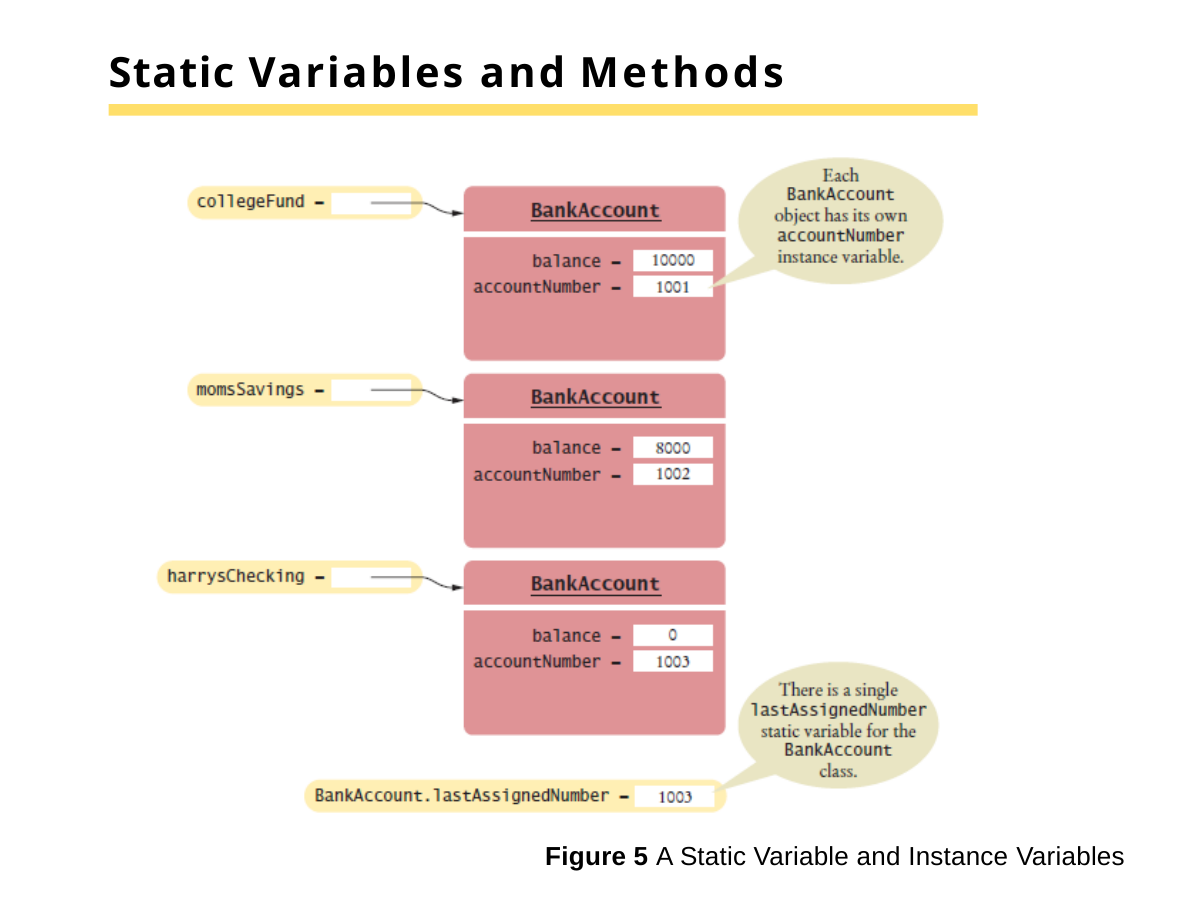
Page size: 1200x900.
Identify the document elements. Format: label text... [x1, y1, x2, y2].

title Static Variables and Methods [106, 45, 1094, 196]
text_box [135, 139, 981, 840]
text_box Figure 5 A Static Variable and Instance Variables [543, 839, 1132, 871]
